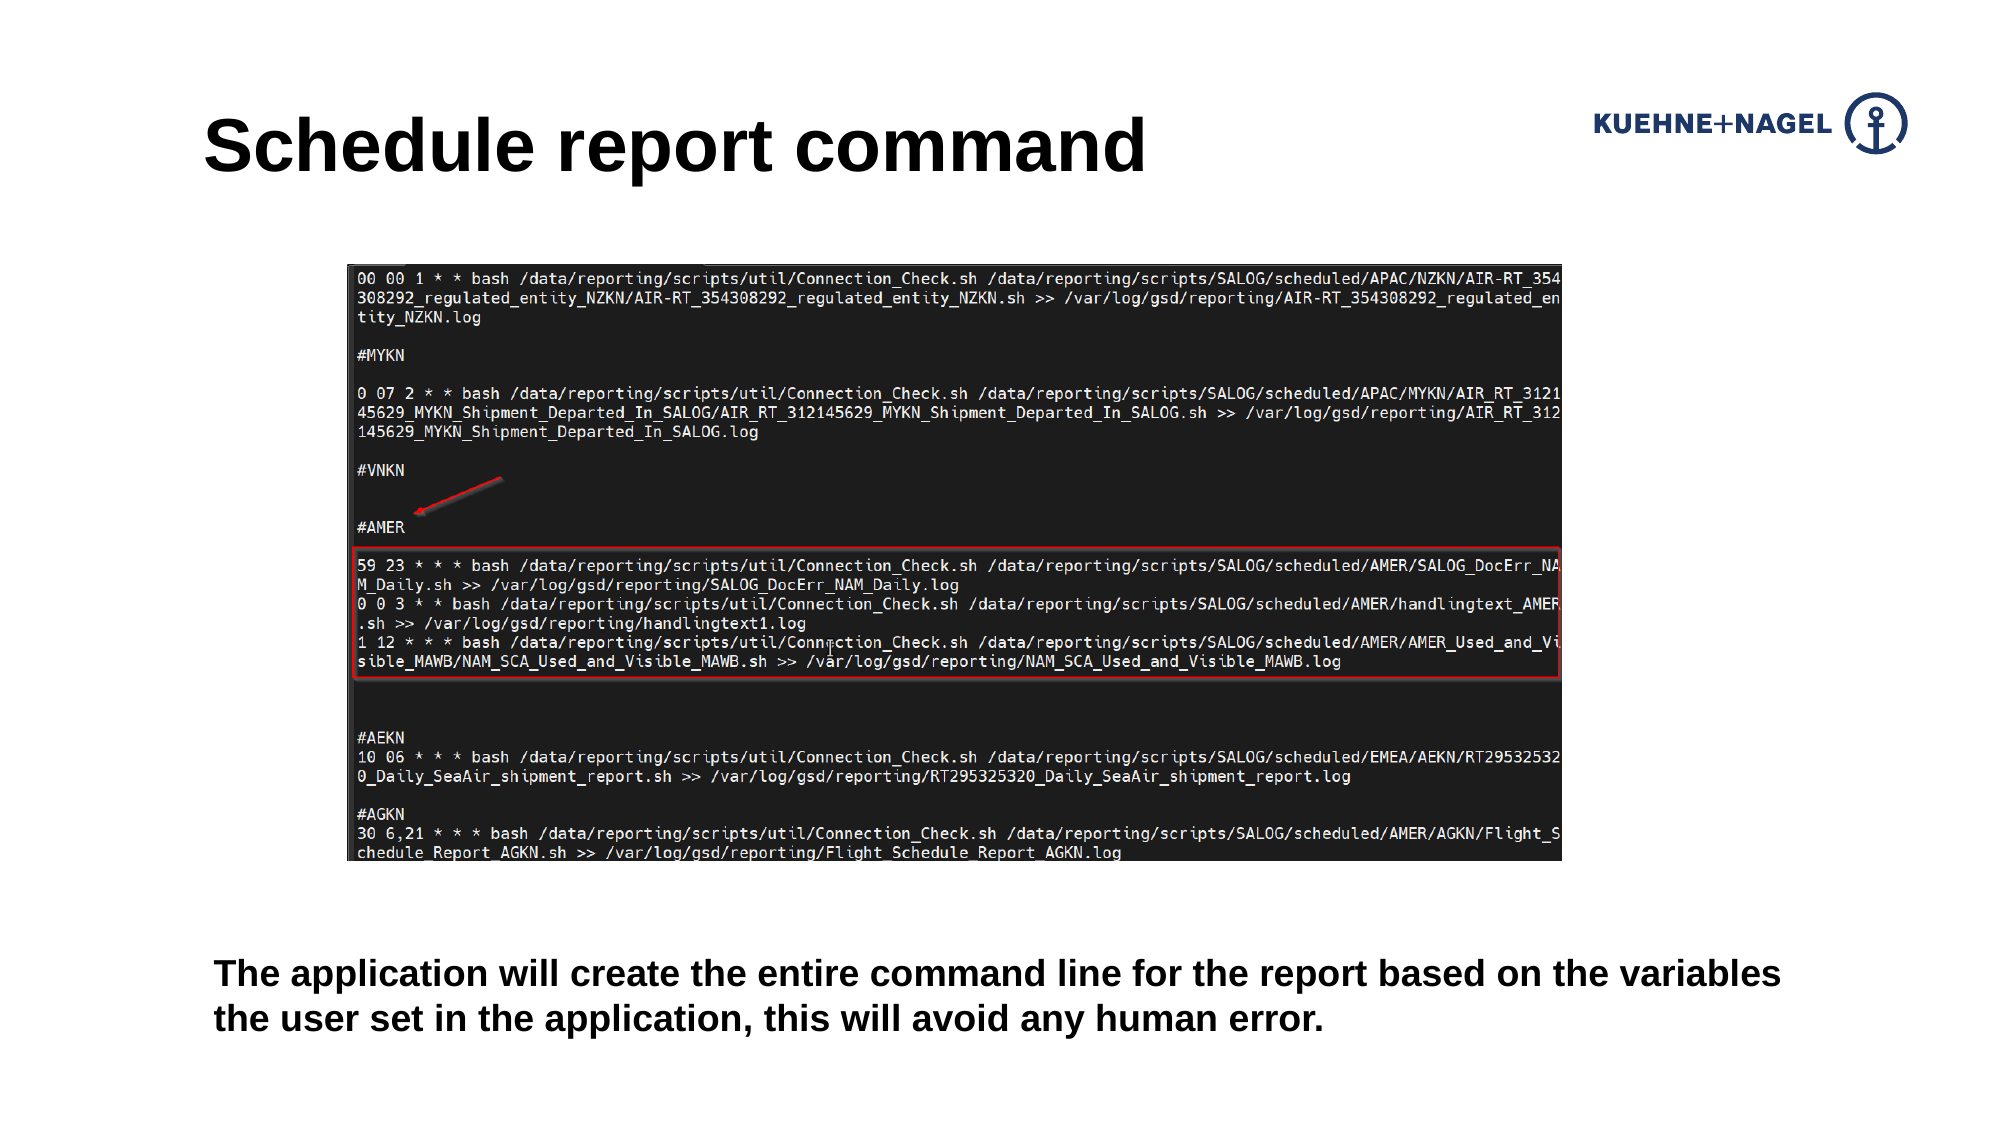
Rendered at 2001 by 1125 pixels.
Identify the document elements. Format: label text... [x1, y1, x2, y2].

text_box The application will create the entire command line for the report based on the variables the user set in the application, this will avoid any human error. [213, 949, 1787, 1042]
title Schedule report command [203, 96, 1577, 185]
picture [347, 264, 1562, 861]
